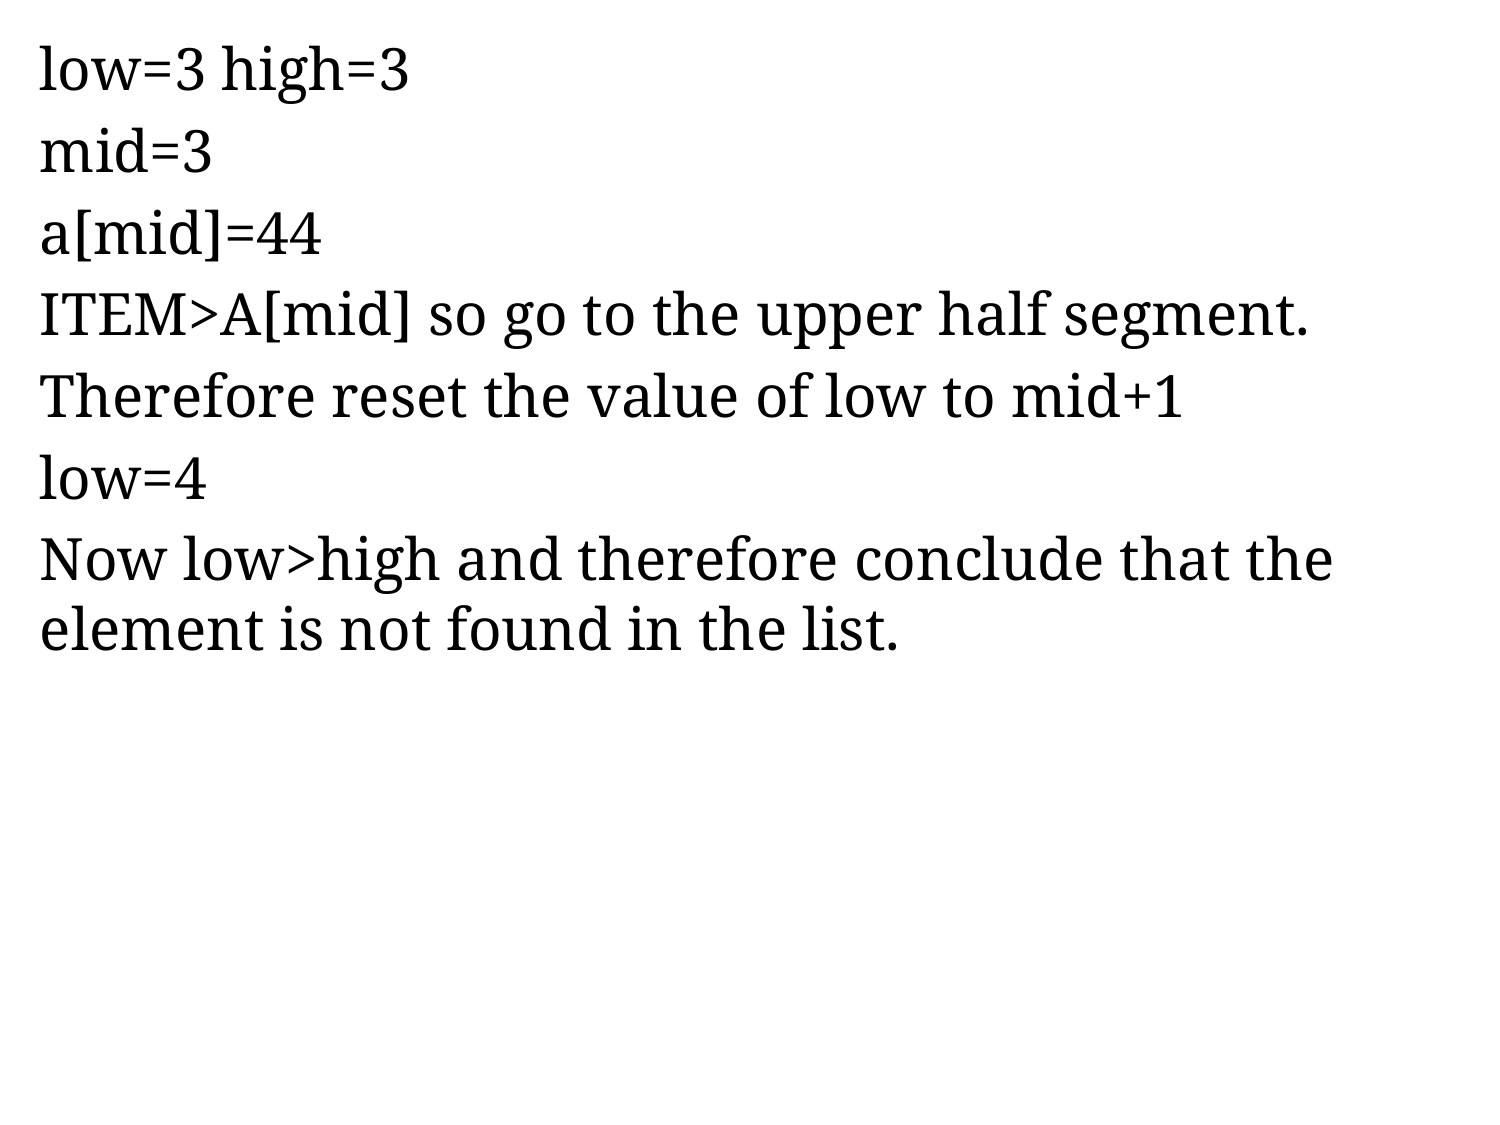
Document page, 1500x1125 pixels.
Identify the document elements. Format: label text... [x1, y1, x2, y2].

list low=3 high=3 mid=3 a[mid]=44 ITEM>A[mid] so go to the upper half segment. Therefore reset the value of low to mid+1 low=4 Now low>high and therefore conclude that the element is not found in the list. [24, 24, 1400, 1113]
